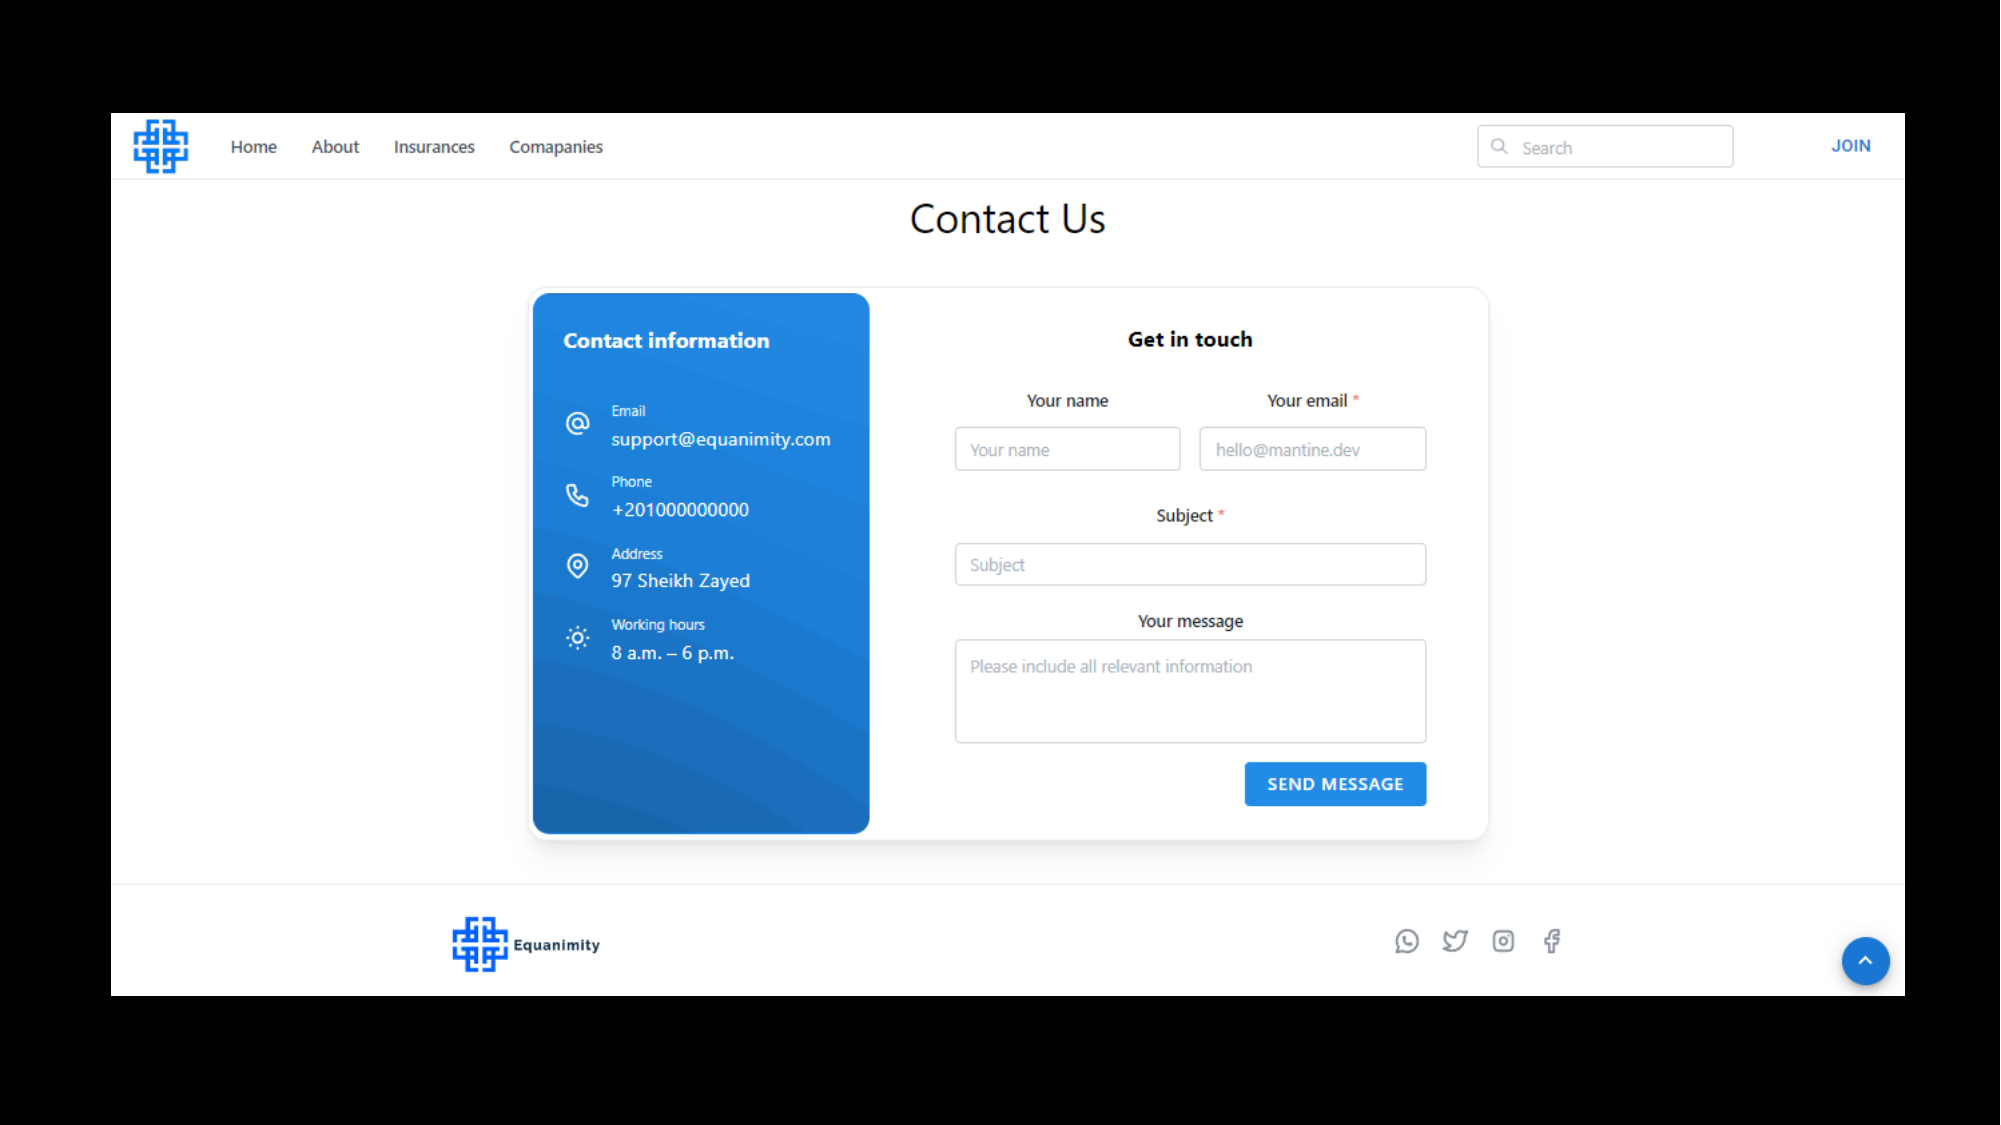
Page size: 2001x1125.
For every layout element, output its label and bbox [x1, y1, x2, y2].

picture [110, 112, 1905, 996]
